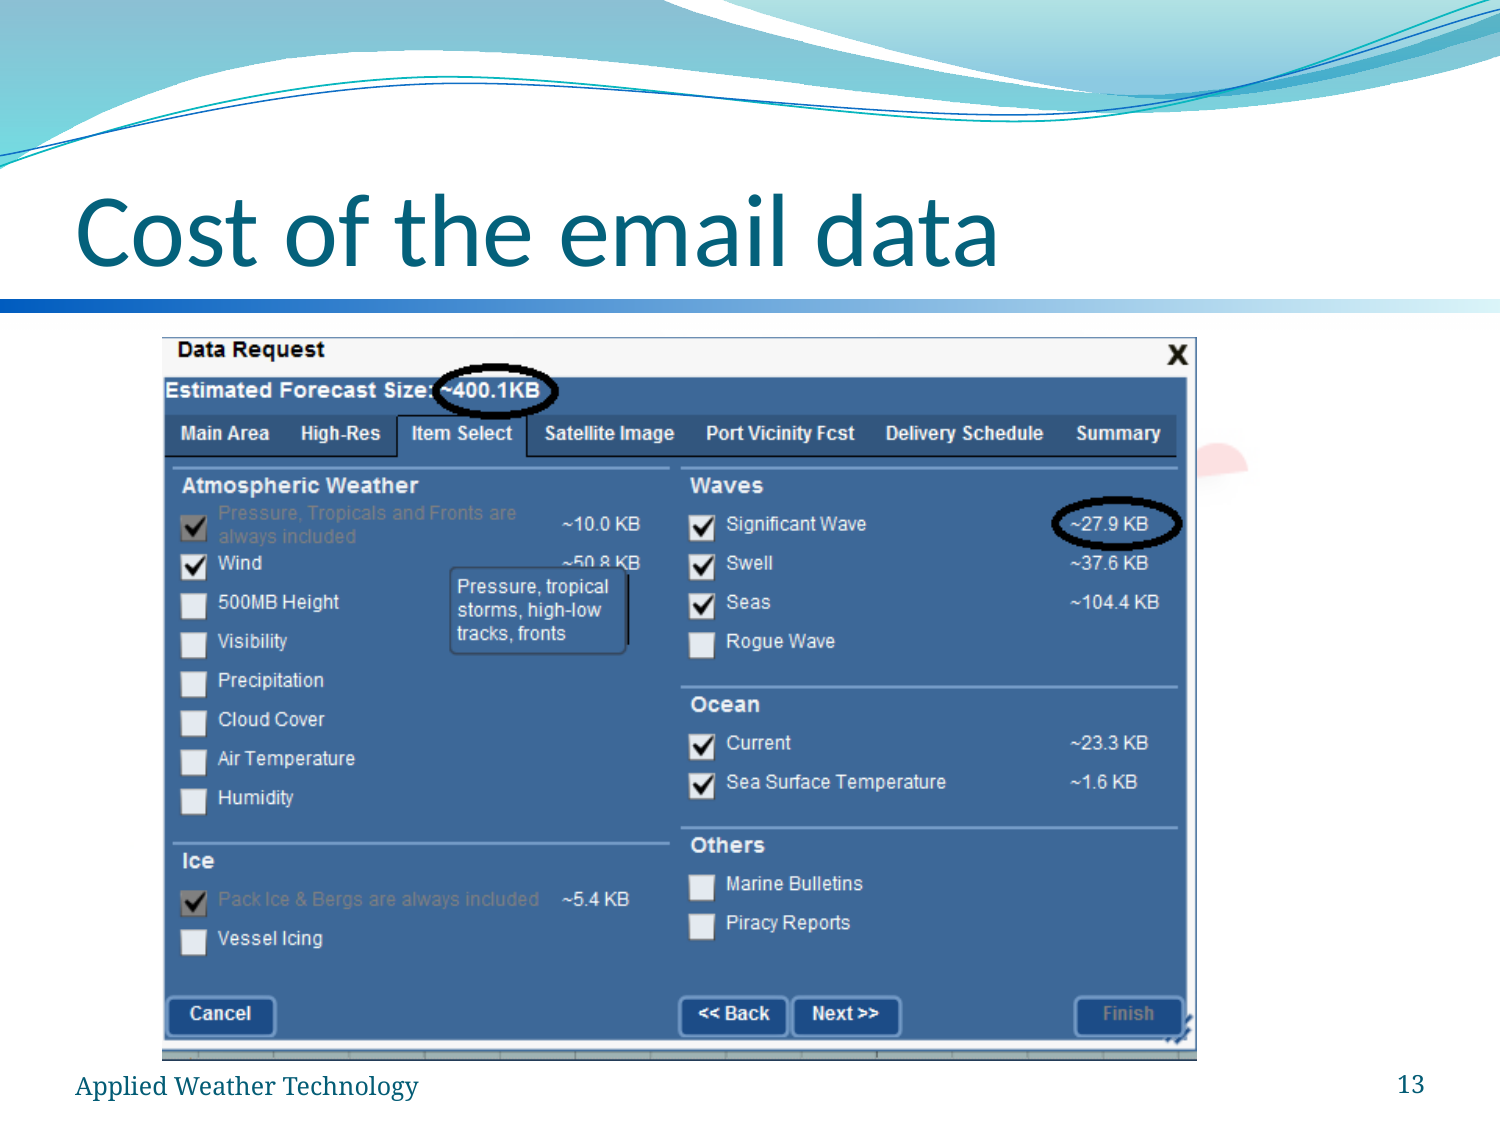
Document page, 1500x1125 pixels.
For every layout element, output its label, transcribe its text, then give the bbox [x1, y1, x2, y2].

footer Applied Weather Technology [75, 1044, 625, 1105]
title Cost of the email data [75, 99, 1425, 288]
slide_number 13 [1299, 1042, 1425, 1103]
picture [162, 337, 1198, 1062]
